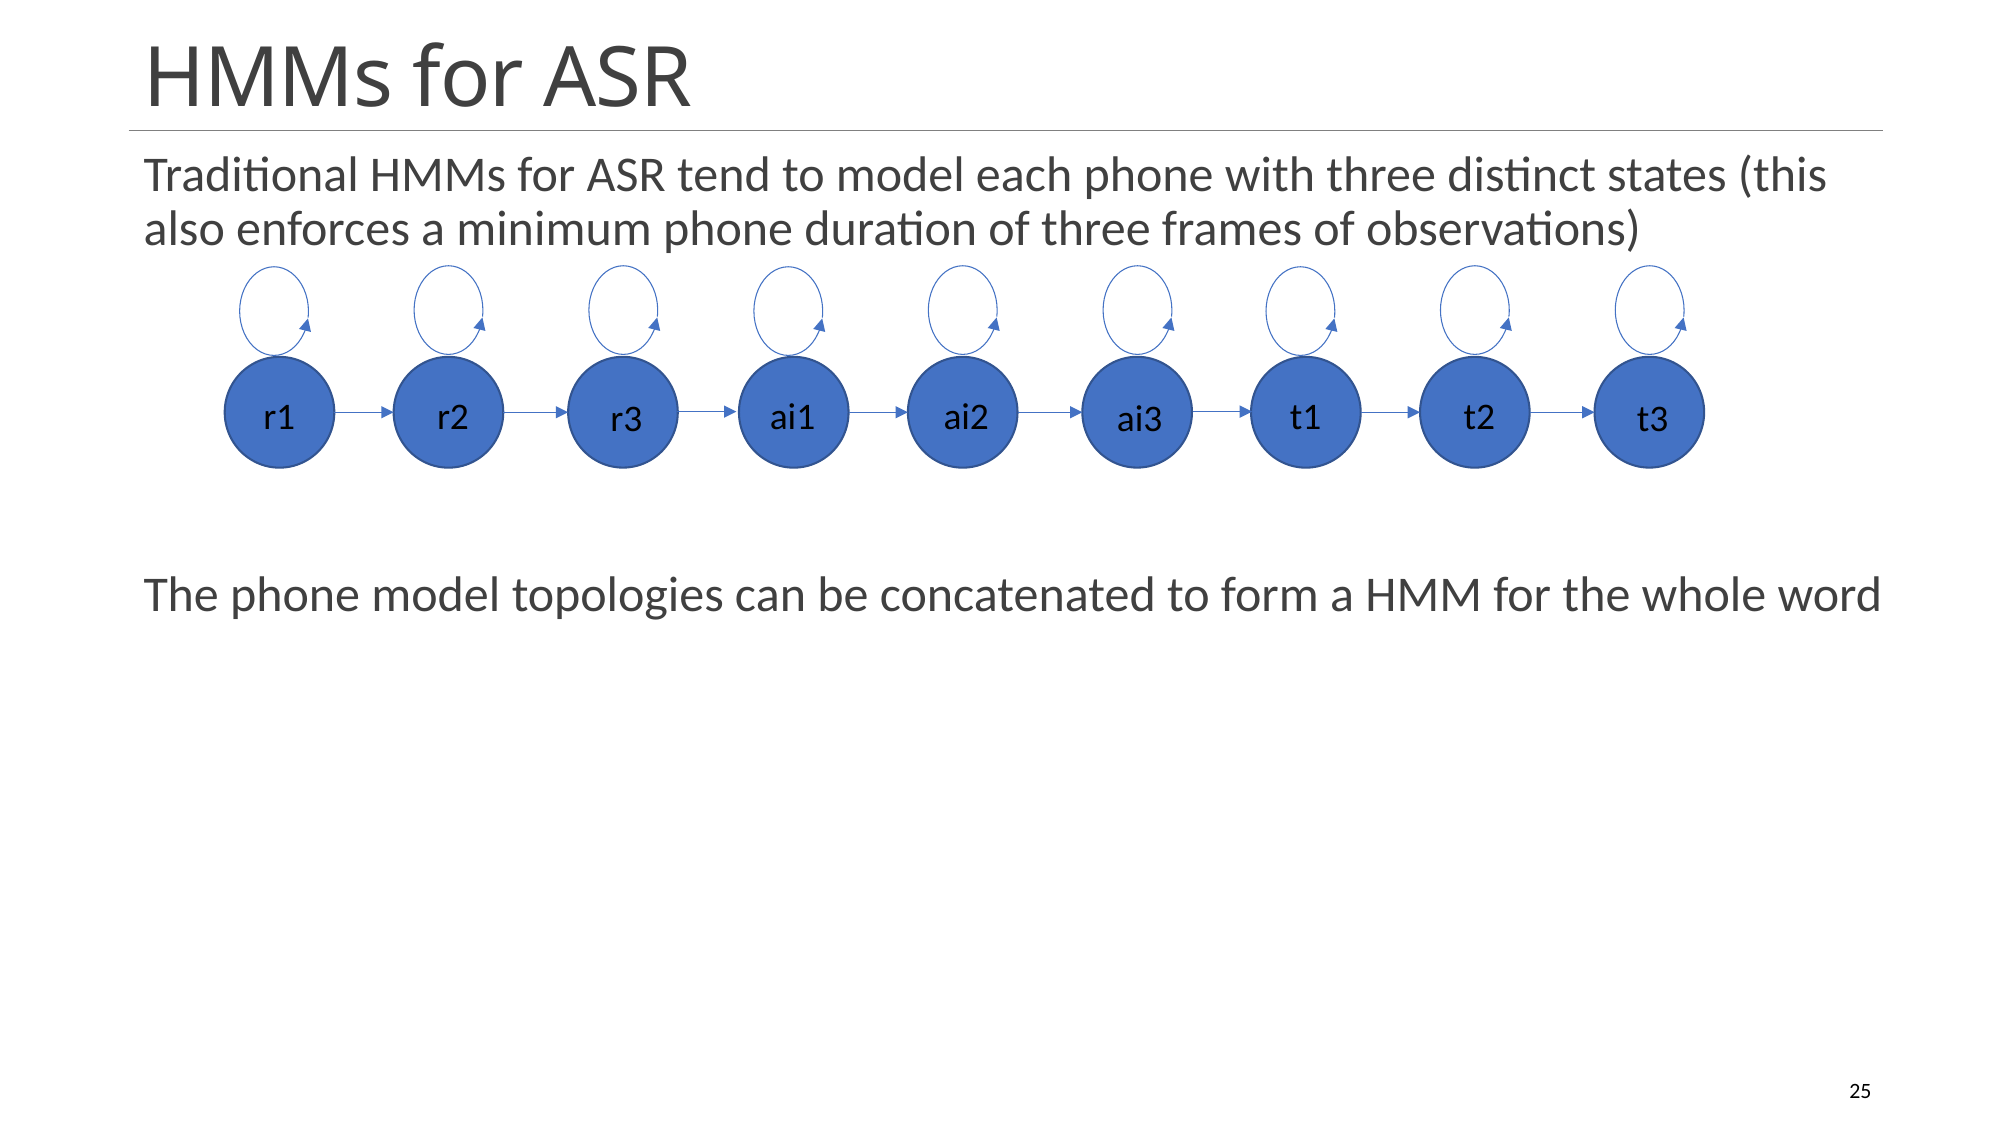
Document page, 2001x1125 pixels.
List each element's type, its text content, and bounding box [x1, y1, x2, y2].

list Traditional HMMs for ASR tend to model each phone with three distinct states (this also enforces a minimum phone duration of three frames of observations) The phone model topologies can be concatenated to form a HMM for the whole word [128, 140, 1883, 1034]
title HMMs for ASR [128, 19, 1883, 131]
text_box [224, 265, 1705, 469]
slide_number 25 [1671, 1059, 1887, 1120]
